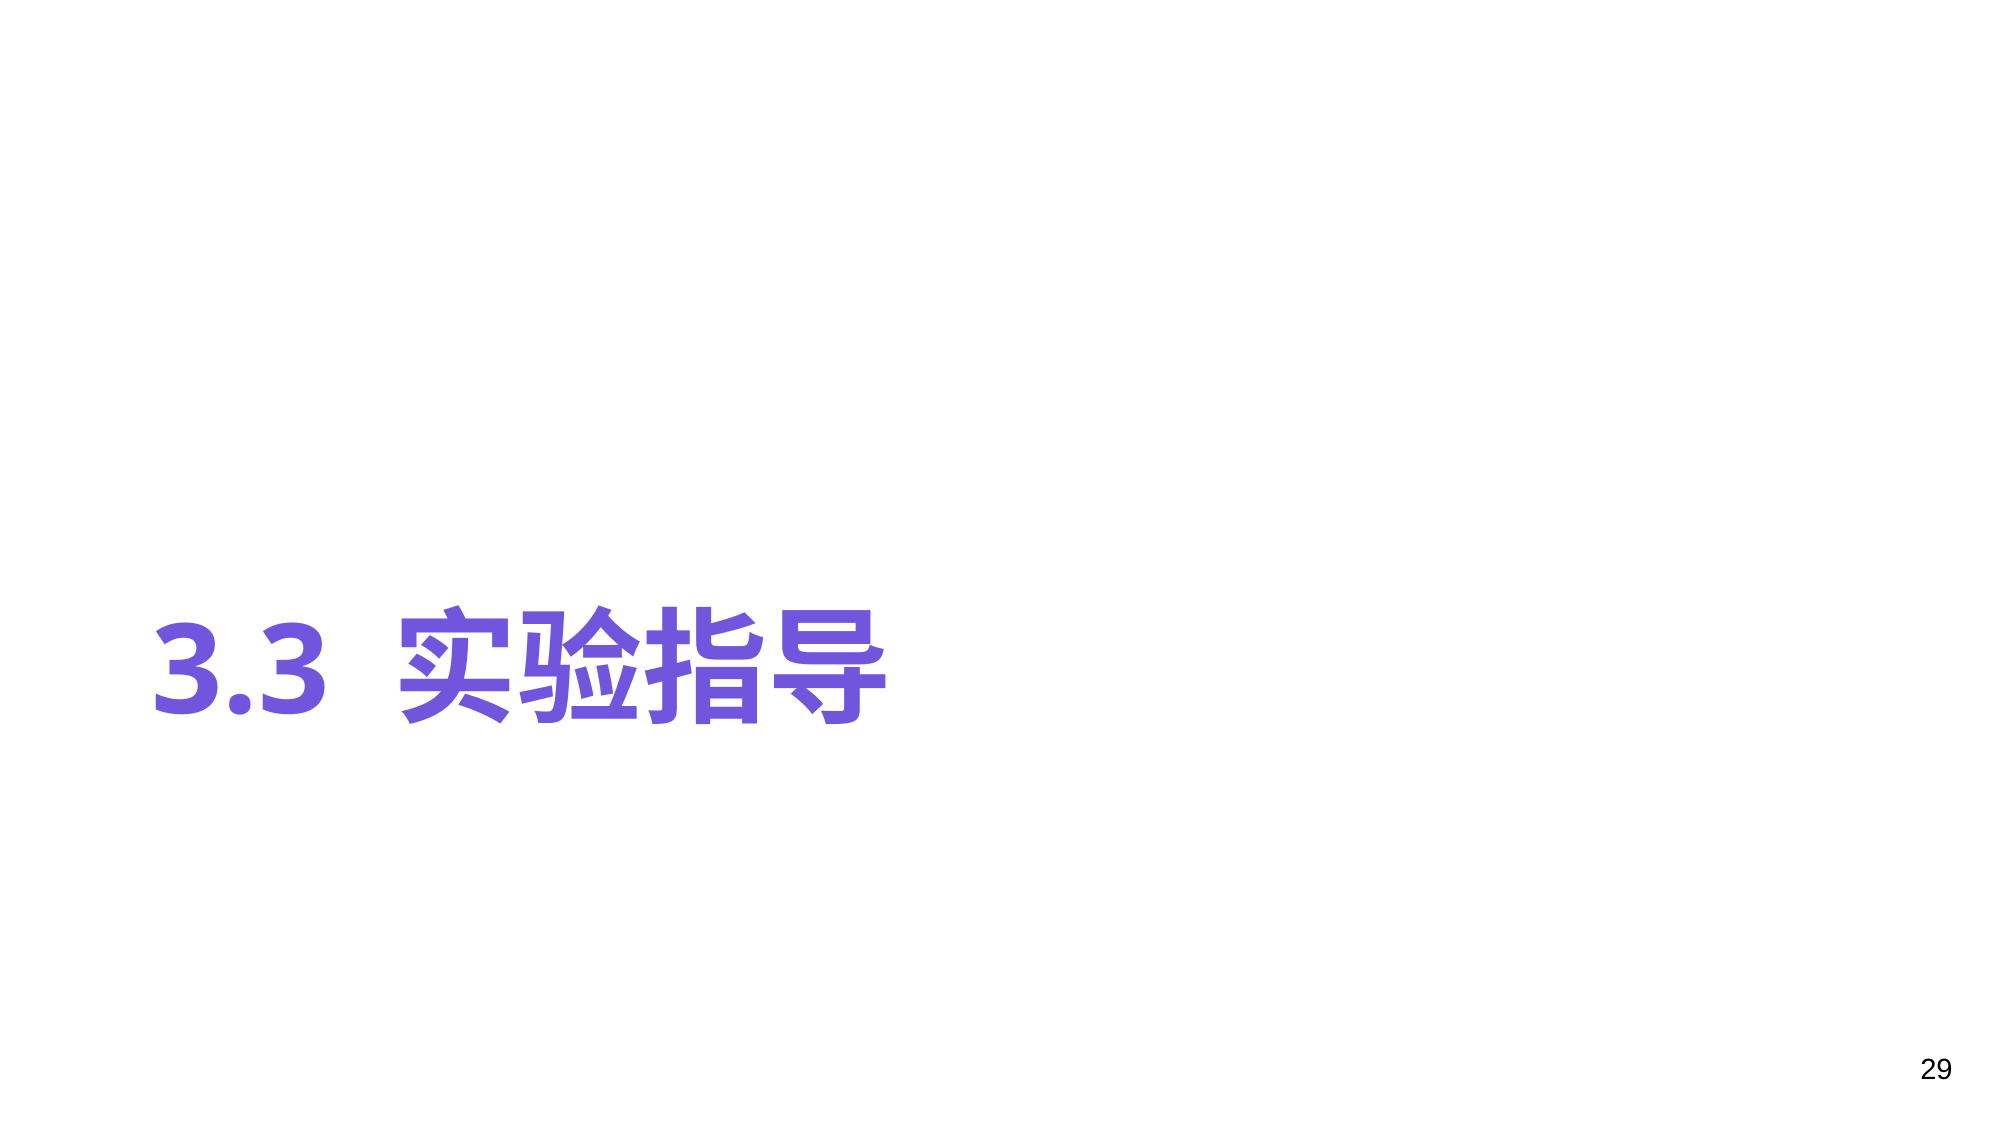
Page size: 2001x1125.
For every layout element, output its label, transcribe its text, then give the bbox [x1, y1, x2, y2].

slide_number 29 [1905, 1042, 2000, 1103]
title 3.3 实验指导 [136, 280, 1862, 749]
